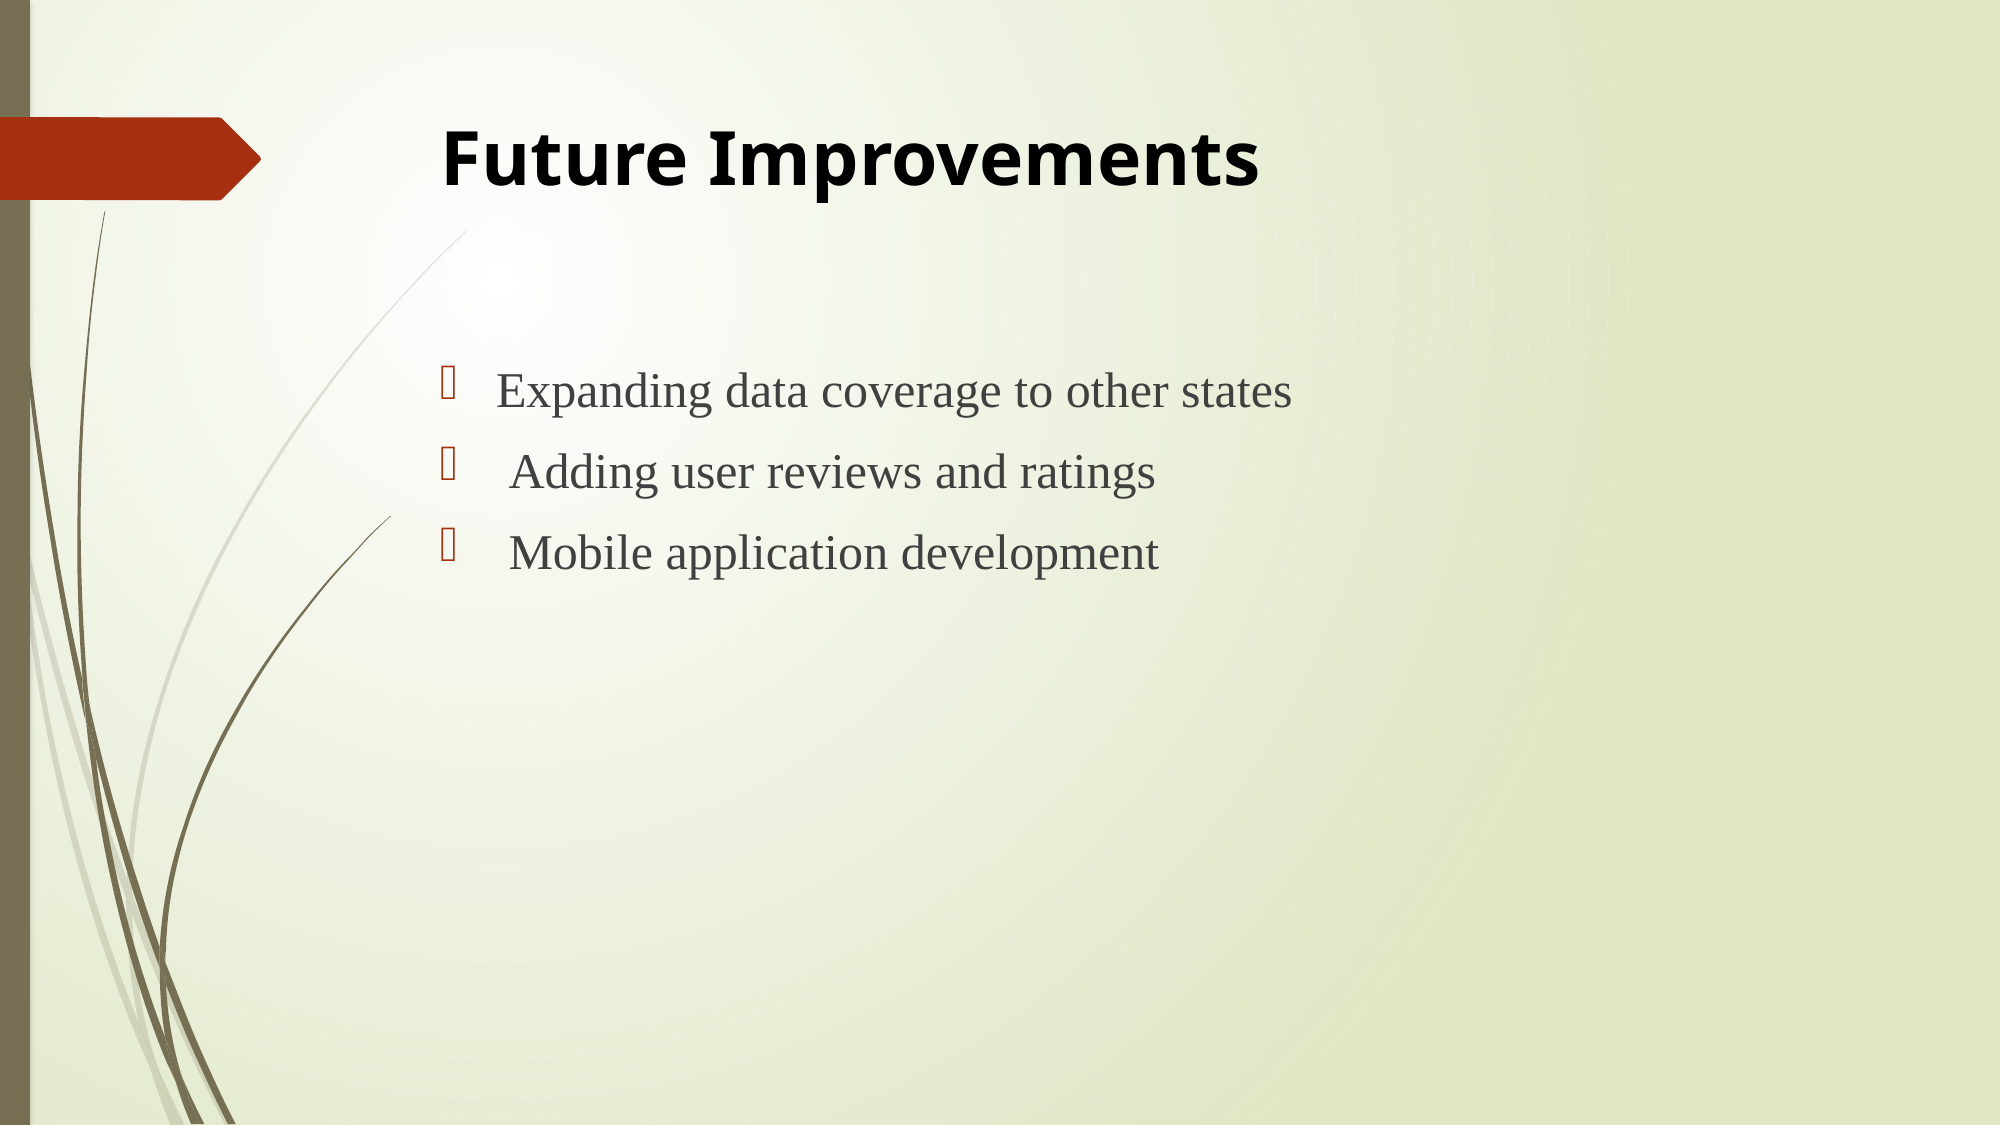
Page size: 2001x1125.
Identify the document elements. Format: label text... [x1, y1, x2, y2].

list Expanding data coverage to other states Adding user reviews and ratings Mobile application development [424, 350, 1888, 970]
title Future Improvements [425, 102, 1888, 313]
